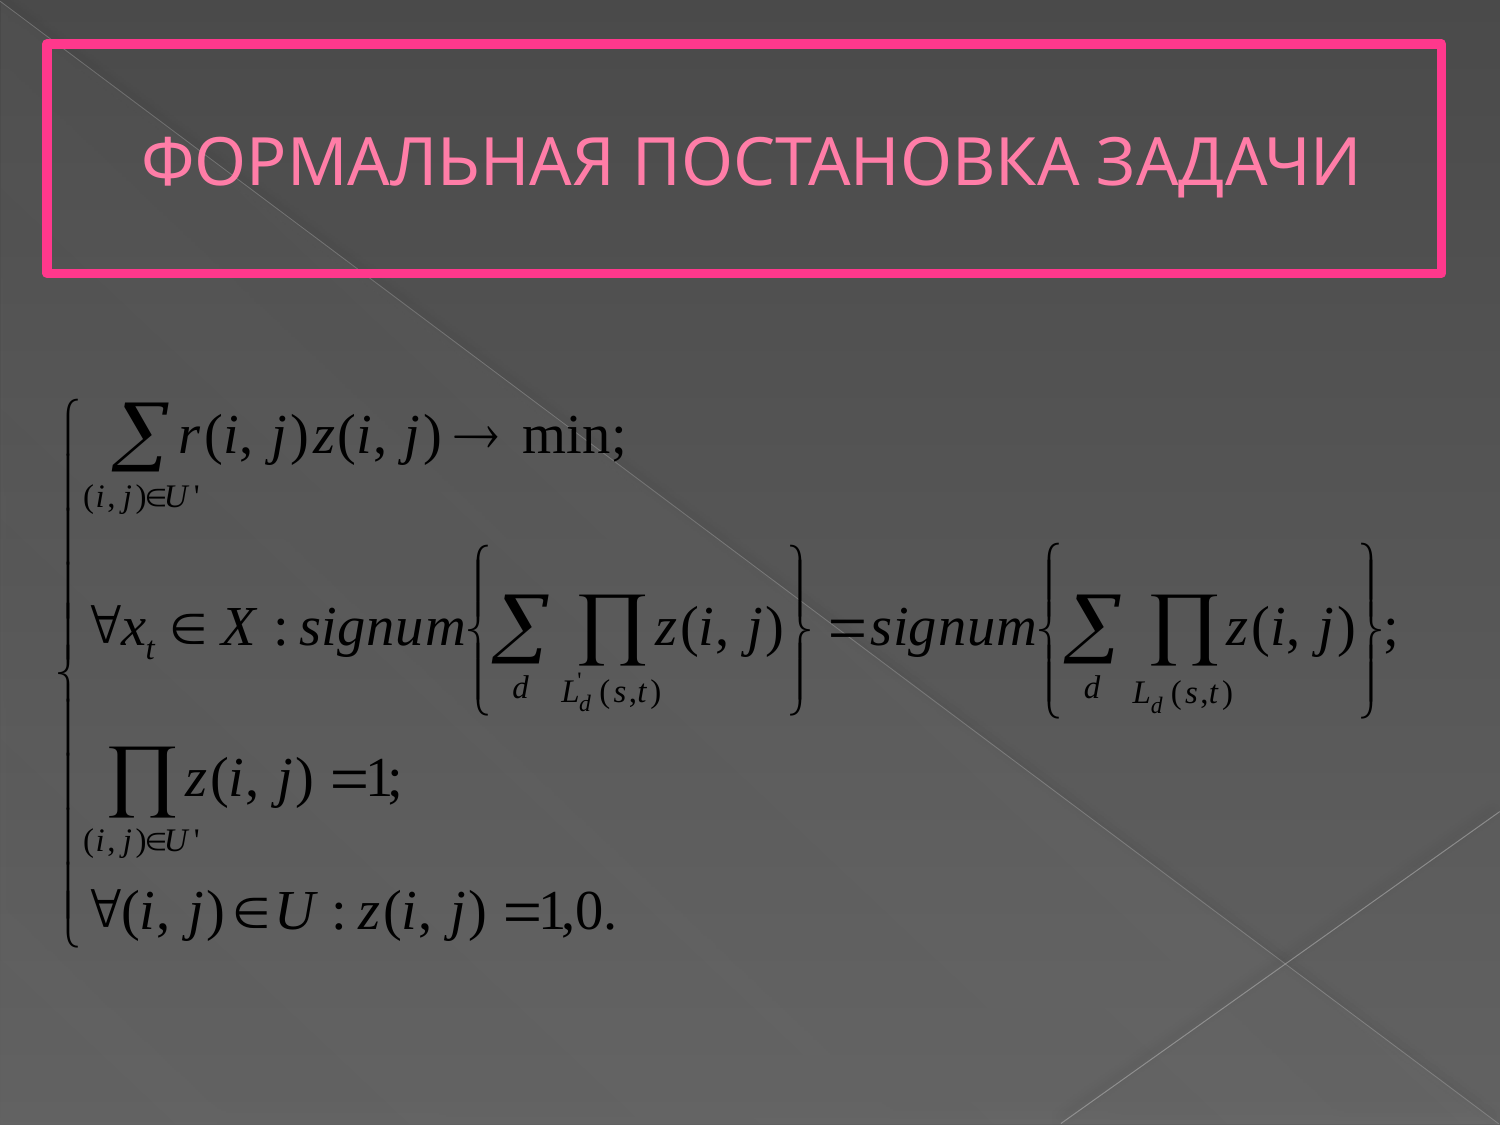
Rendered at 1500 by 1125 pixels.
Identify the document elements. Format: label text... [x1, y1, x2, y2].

title ФОРМАЛЬНАЯ ПОСТАНОВКА ЗАДАЧИ [46, 43, 1442, 274]
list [46, 386, 1407, 962]
